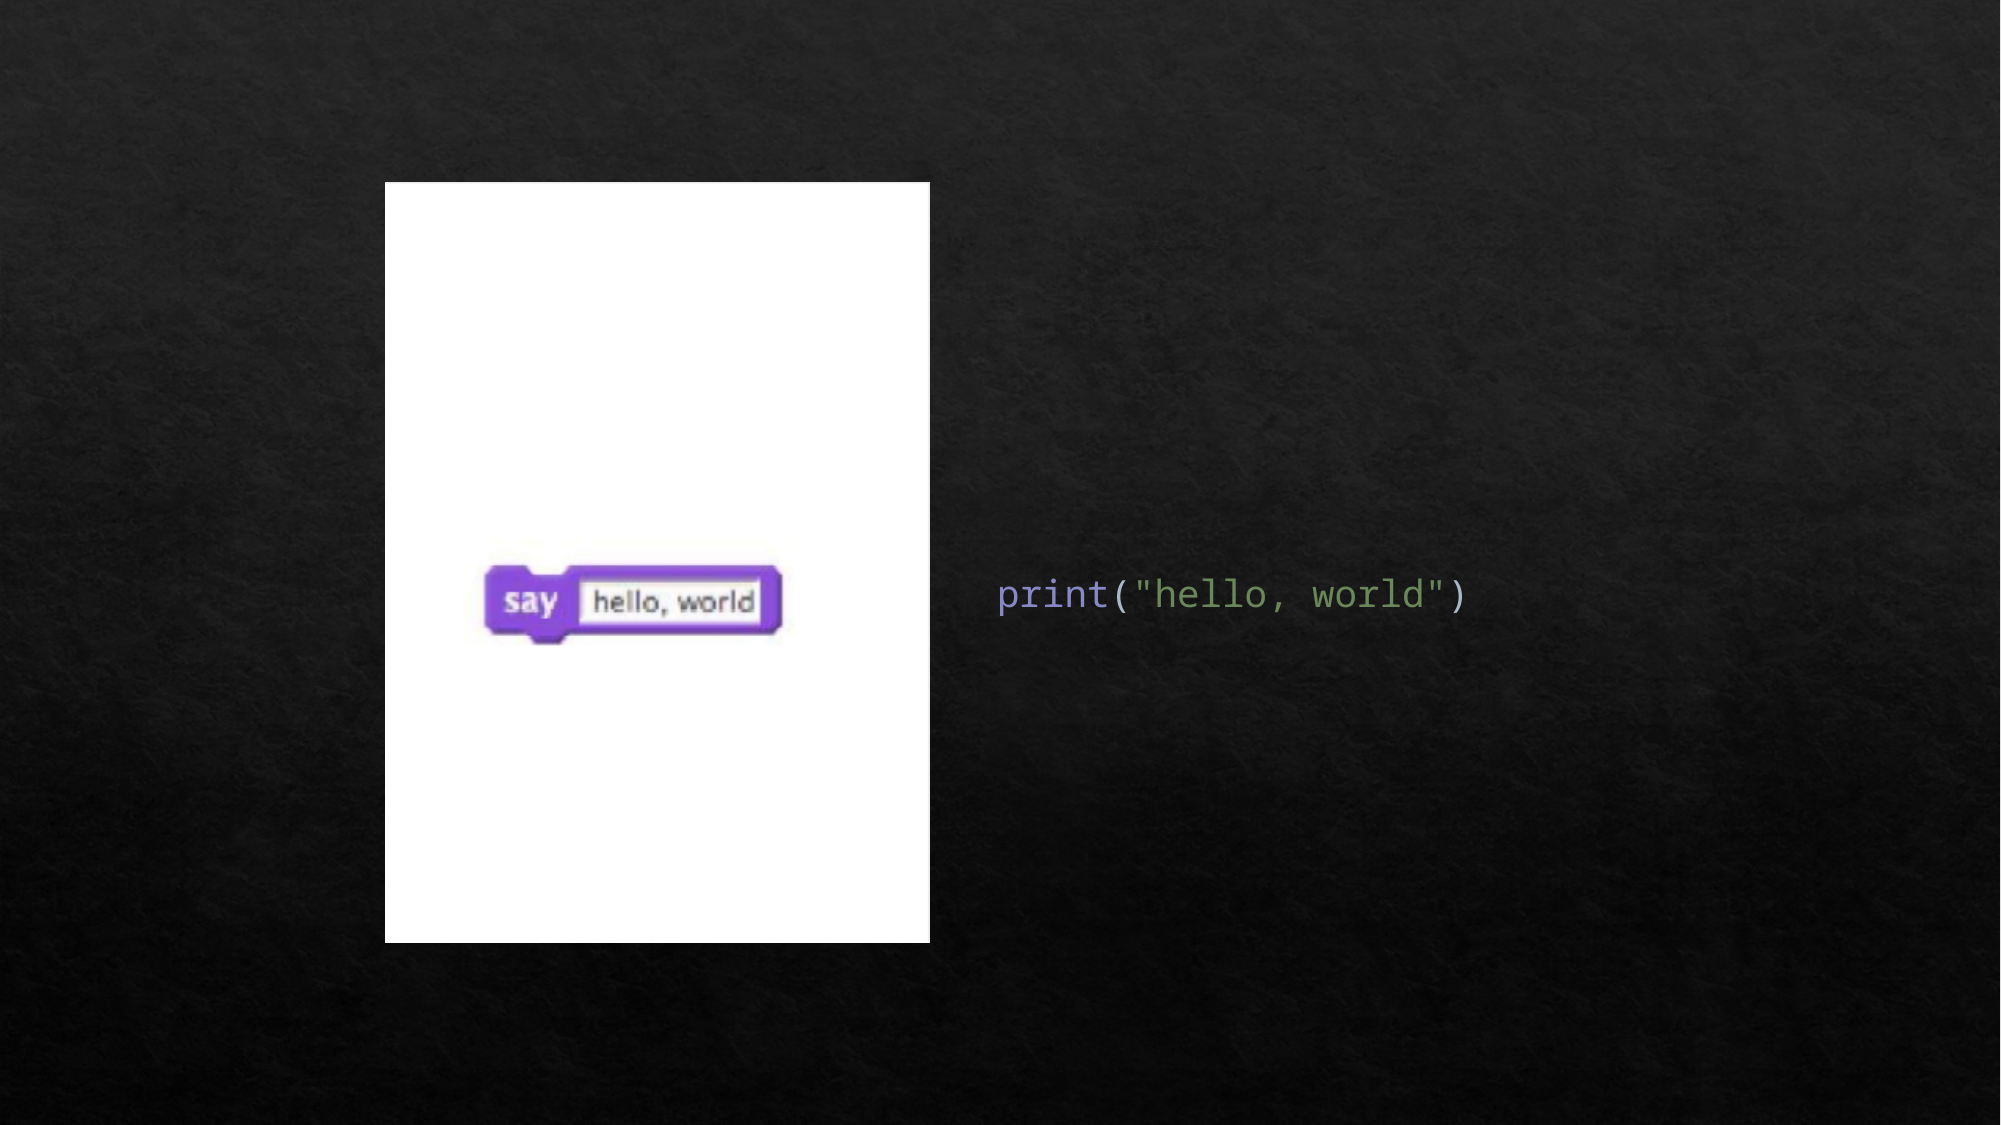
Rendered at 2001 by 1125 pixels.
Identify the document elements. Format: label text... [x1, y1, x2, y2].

picture [385, 182, 930, 943]
text_box print("hello, world") [982, 562, 1485, 623]
